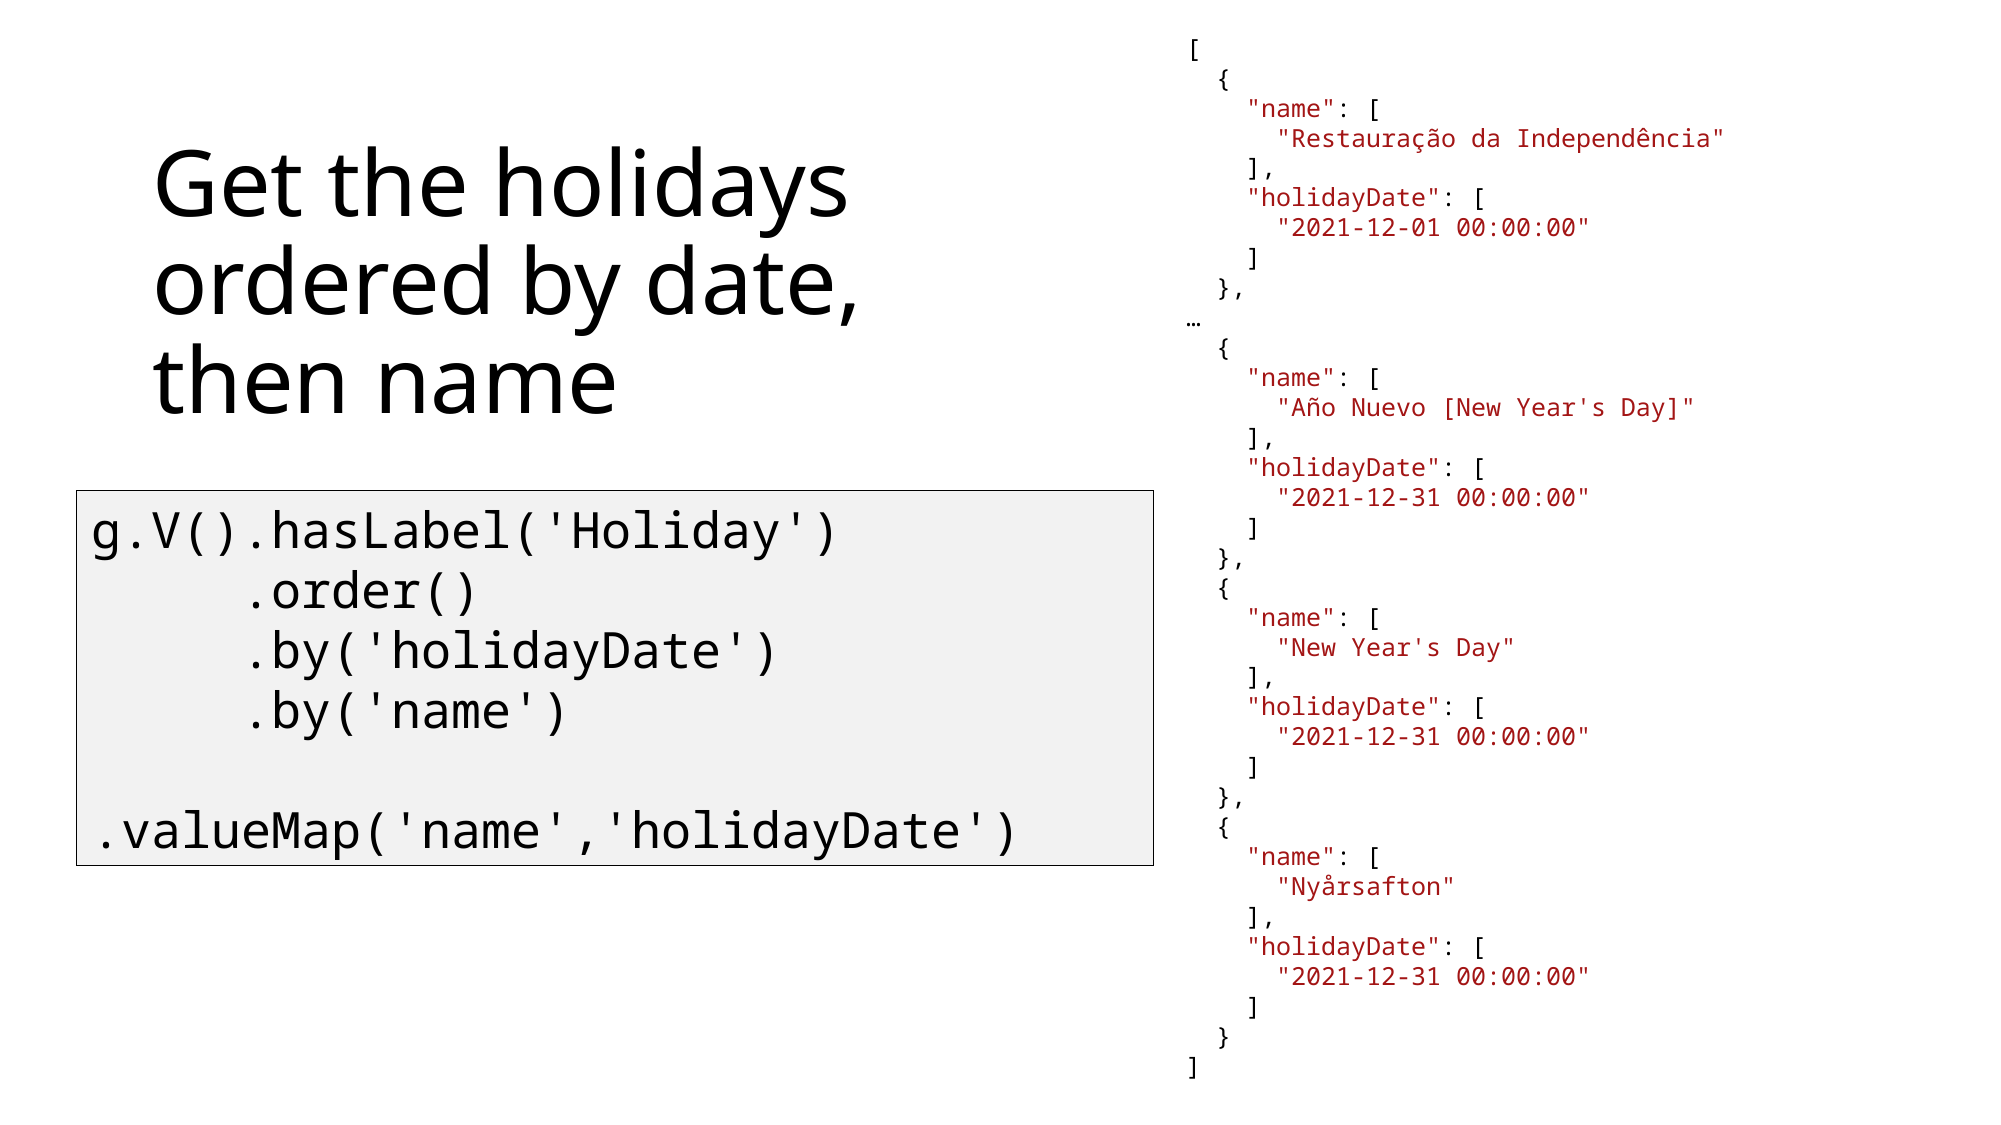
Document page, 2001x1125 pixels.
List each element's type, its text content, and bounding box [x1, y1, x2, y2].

title Get the holidays ordered by date, then name [137, 59, 1093, 490]
text_box [ { "name": [ "Restauração da Independência" ], "holidayDate": [ "2021-12-01 00:00:00" ] }, … { "name": [ "Año Nuevo [New Year's Day]" ], "holidayDate": [ "2021-12-31 00:00:00" ] }, { "name": [ "New Year's Day" ], "holidayDate": [ "2021-12-31 00:00:00" ] }, { "name": [ "Nyårsafton" ], "holidayDate": [ "2021-12-31 00:00:00" ] } ] [1171, 24, 1958, 1088]
text_box g.V().hasLabel('Holiday') .order() .by('holidayDate') .by('name') .valueMap('name','holidayDate') [76, 490, 1154, 866]
